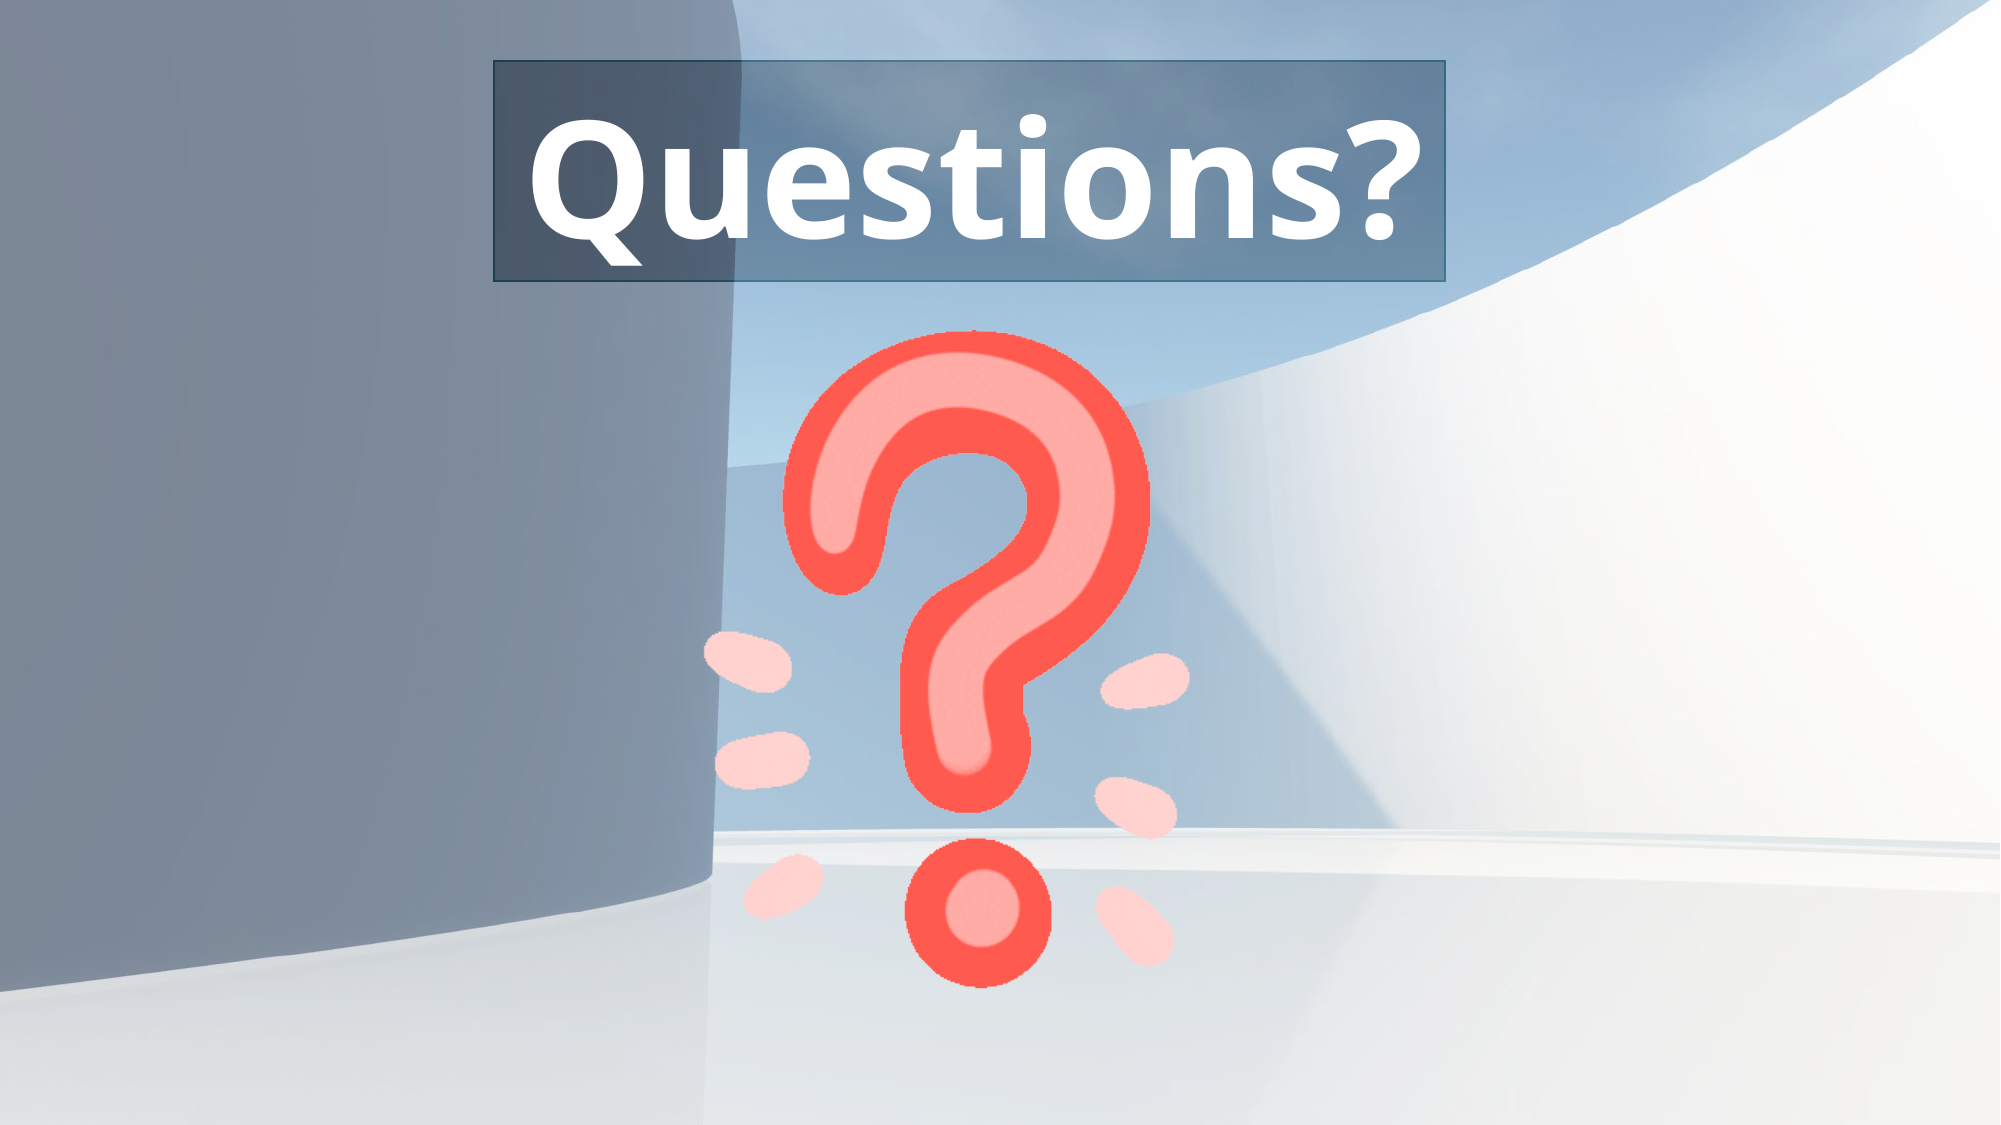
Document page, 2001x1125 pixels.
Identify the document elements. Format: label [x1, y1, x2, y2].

picture [0, 0, 2000, 1125]
list [648, 283, 1301, 1034]
